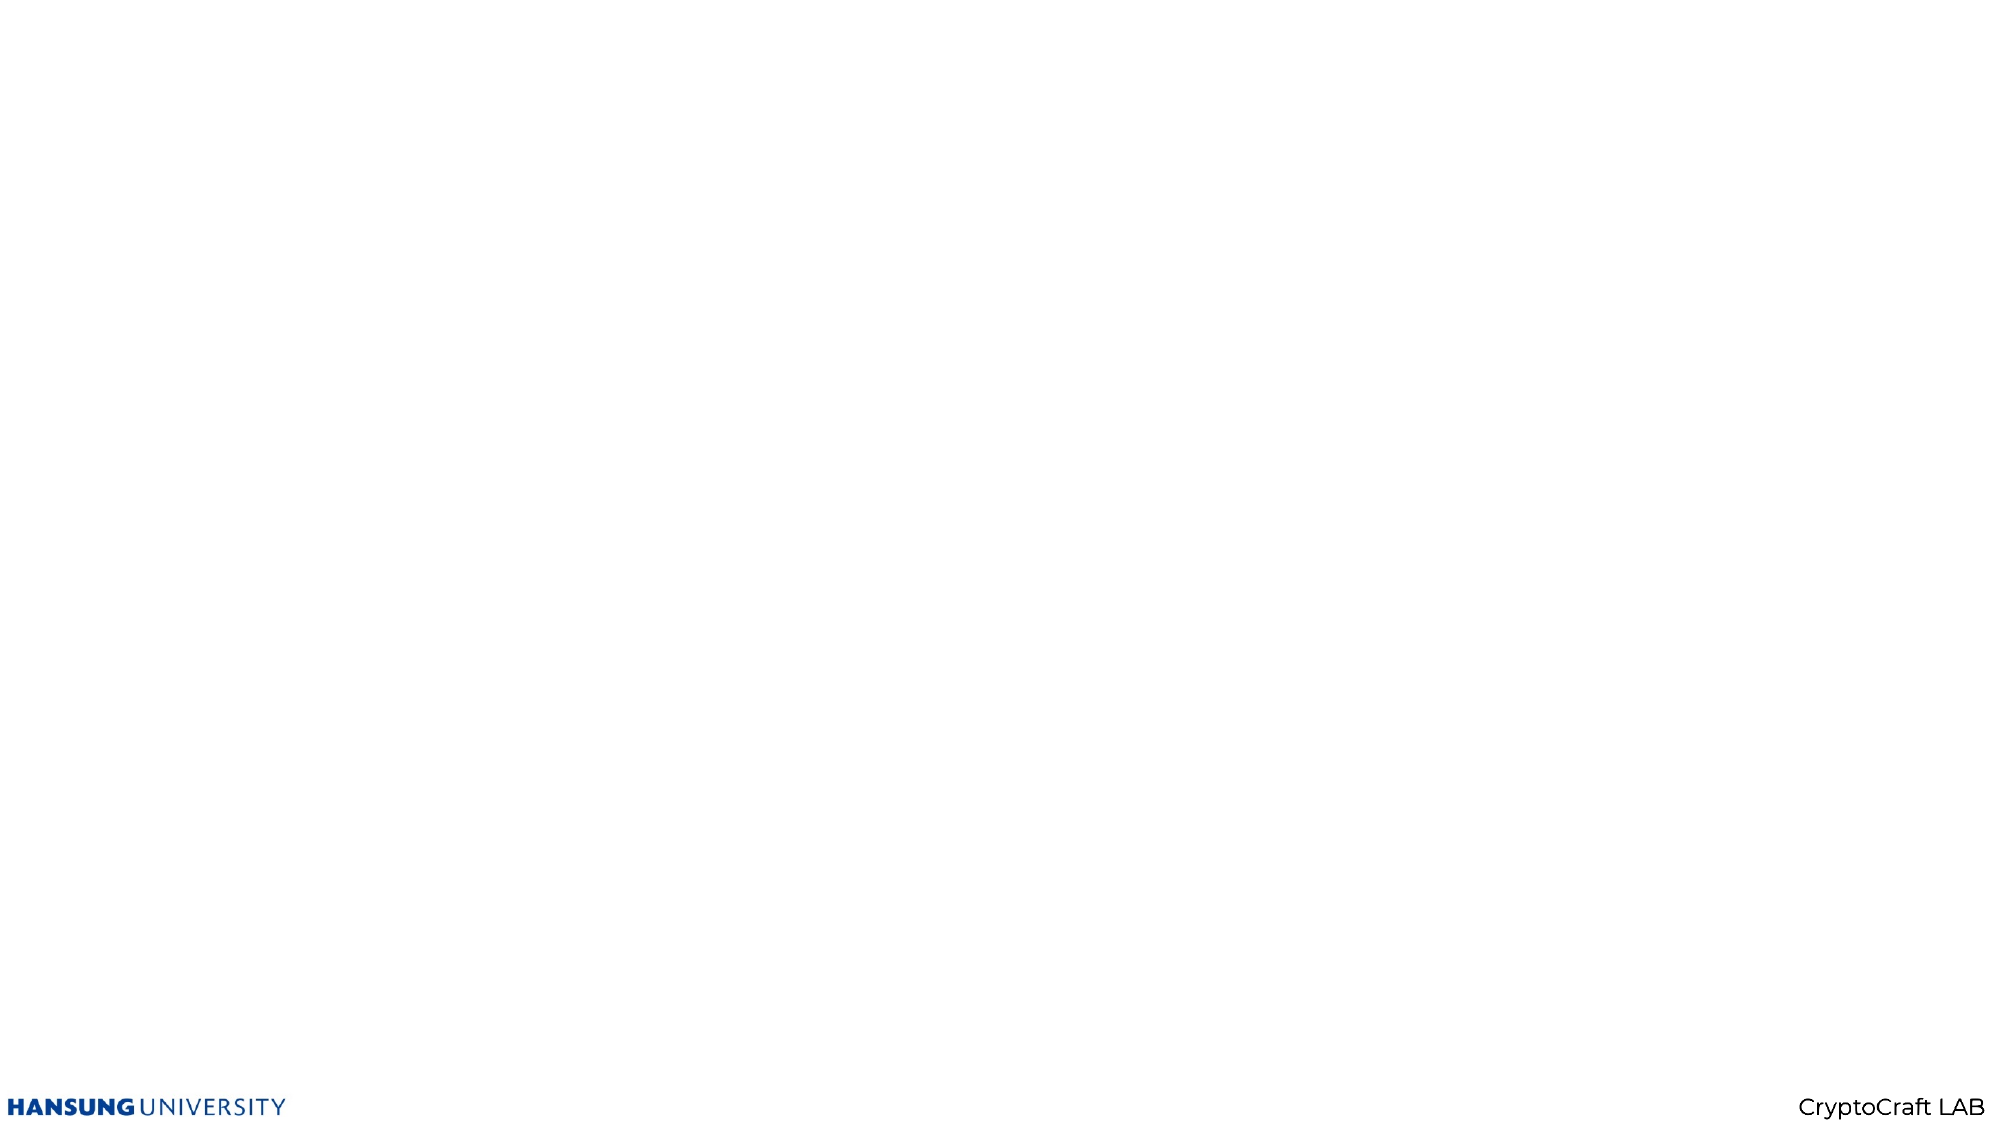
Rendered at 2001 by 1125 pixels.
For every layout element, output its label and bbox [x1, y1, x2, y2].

picture [1784, 1095, 2000, 1122]
picture [0, 1090, 297, 1117]
